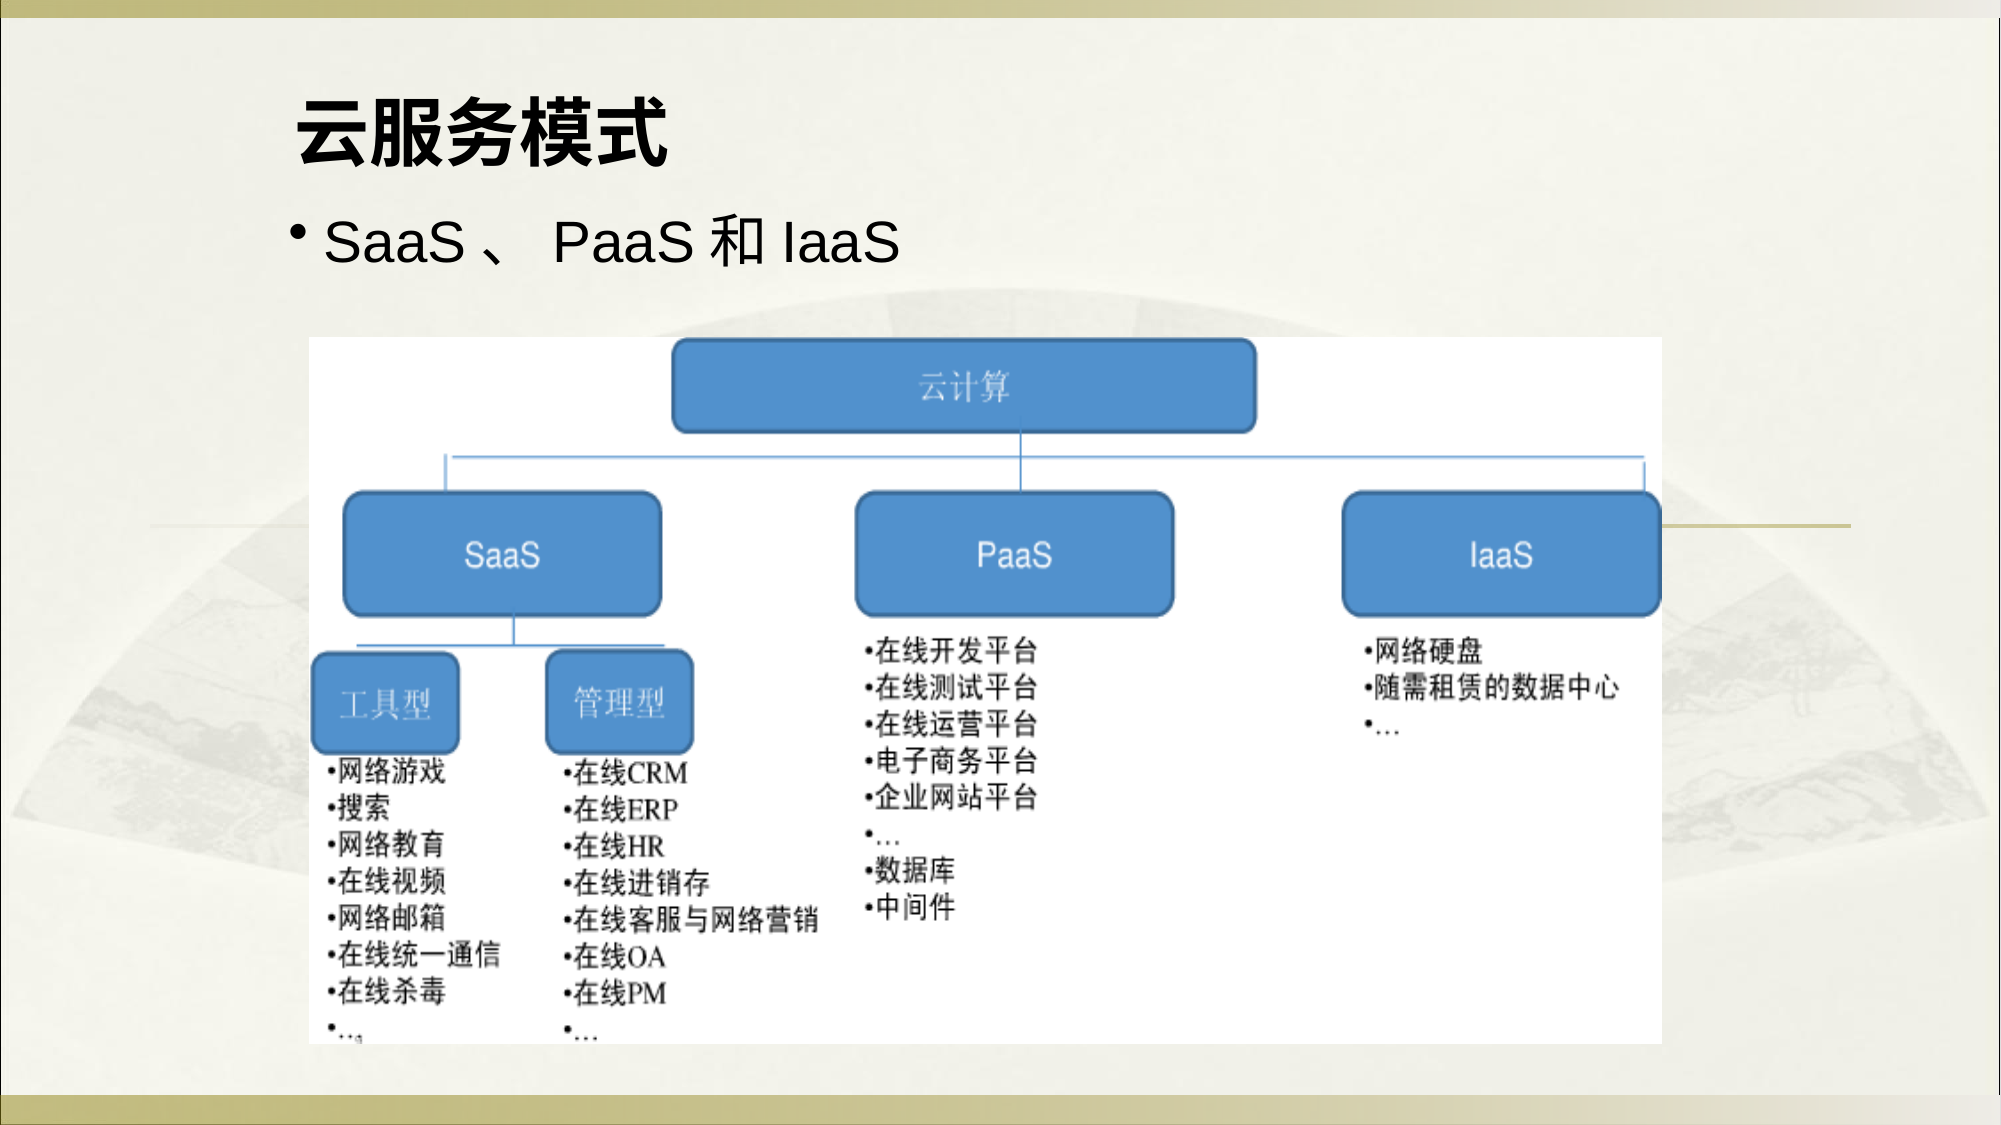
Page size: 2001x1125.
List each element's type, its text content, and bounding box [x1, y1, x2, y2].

text_box 云服务模式 [279, 78, 835, 183]
picture [0, 0, 2001, 1125]
text_box SaaS、PaaS和IaaS [273, 196, 1426, 282]
